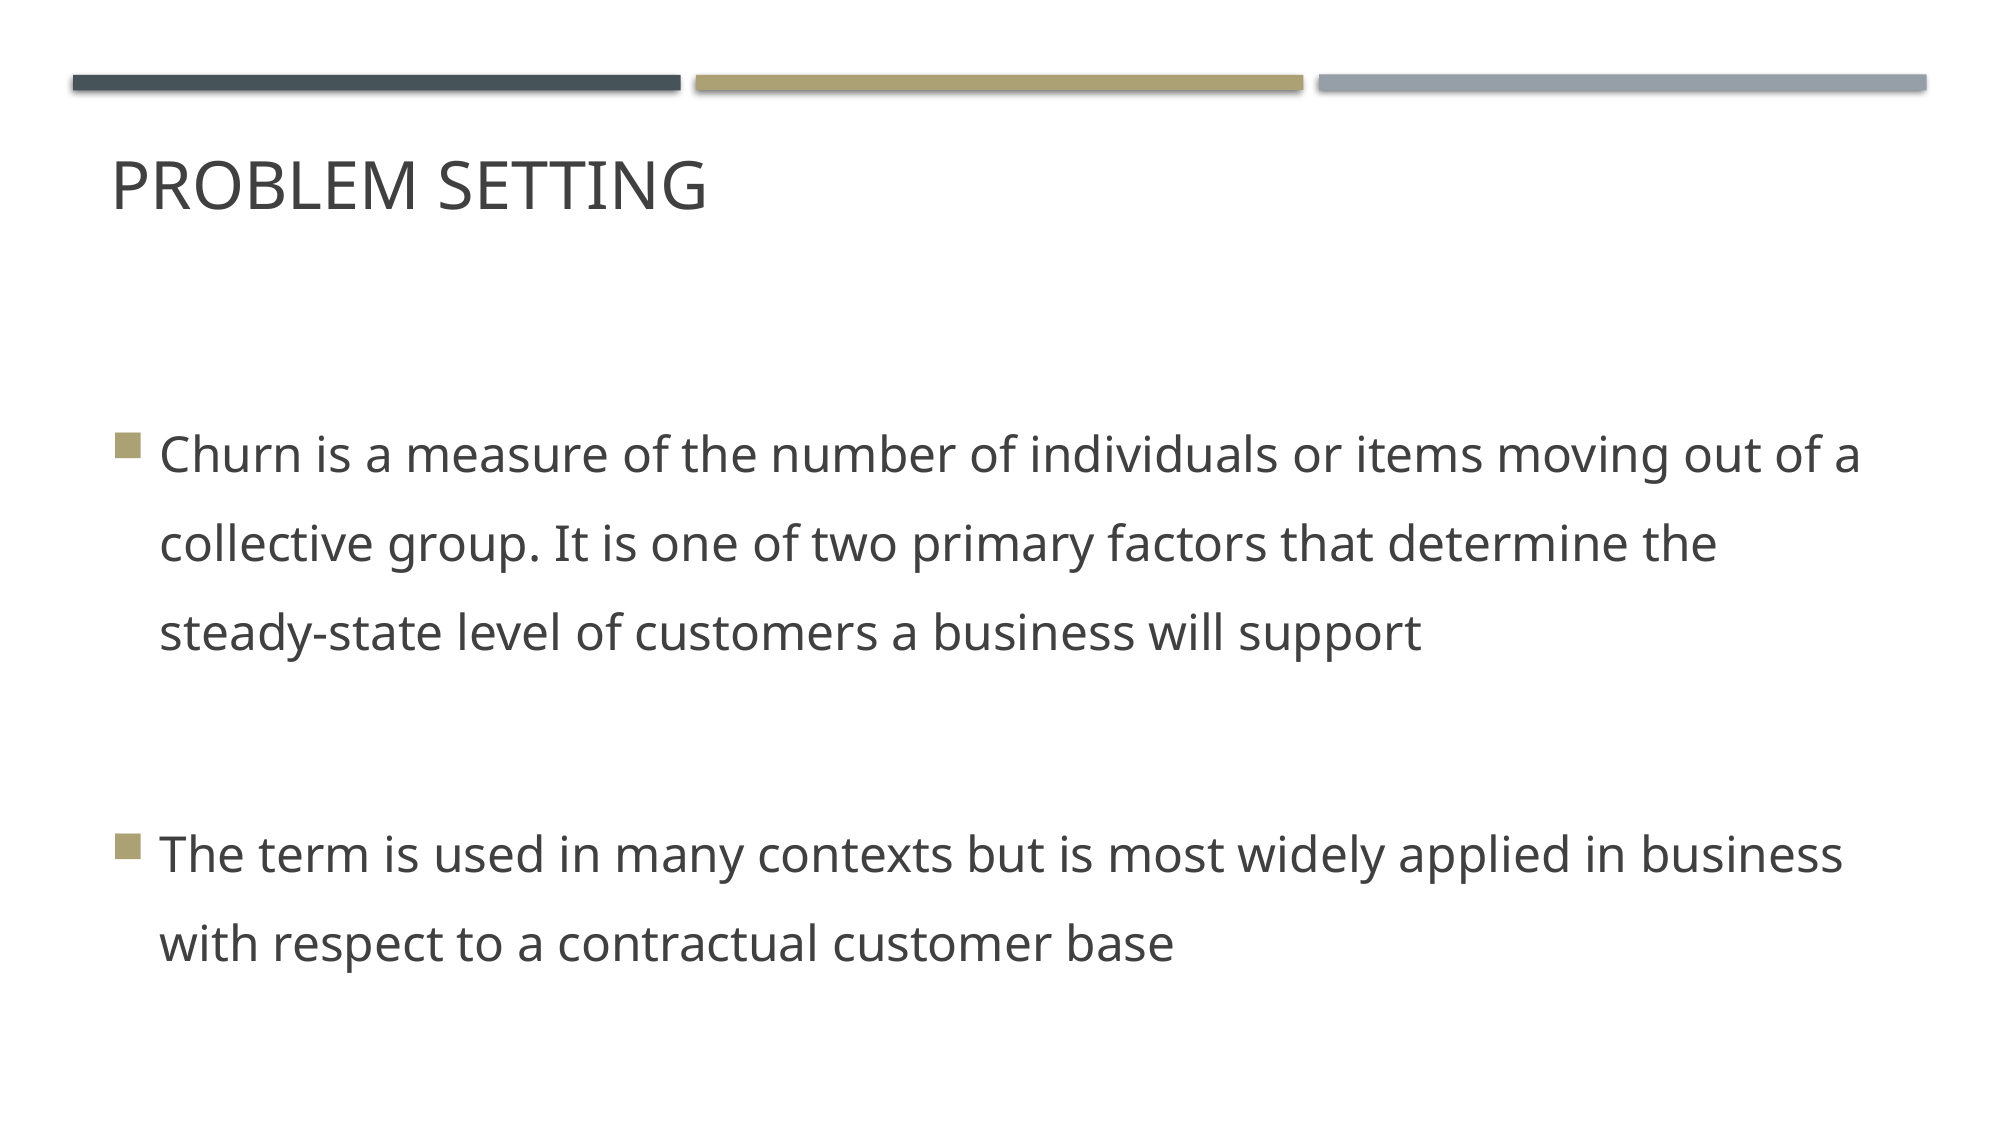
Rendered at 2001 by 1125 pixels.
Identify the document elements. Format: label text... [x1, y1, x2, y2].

list Churn is a measure of the number of individuals or items moving out of a collective group. It is one of two primary factors that determine the steady-state level of customers a business will support The term is used in many contexts but is most widely applied in business with respect to a contractual customer base [95, 383, 1905, 981]
title Problem setting [95, 115, 1905, 311]
